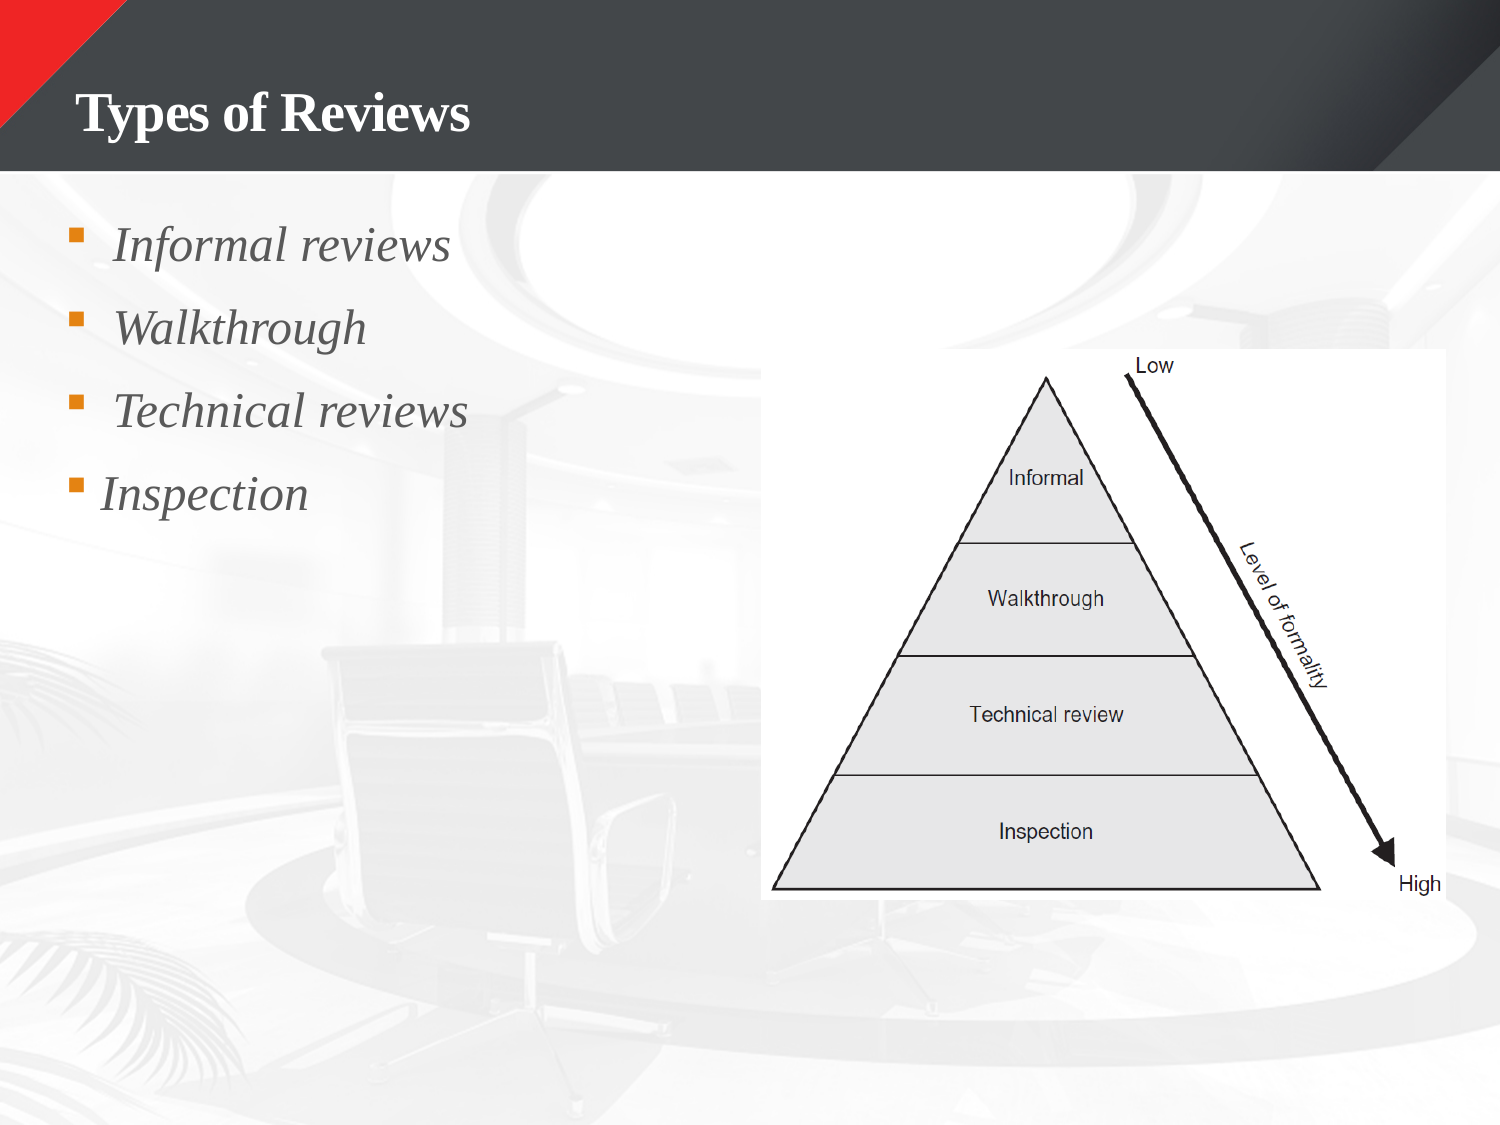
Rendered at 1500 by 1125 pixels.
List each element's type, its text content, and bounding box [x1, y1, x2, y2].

list Informal reviews Walkthrough Technical reviews Inspection [64, 210, 1444, 1012]
title Types of Reviews [63, 18, 1321, 150]
picture [0, 0, 1500, 1125]
